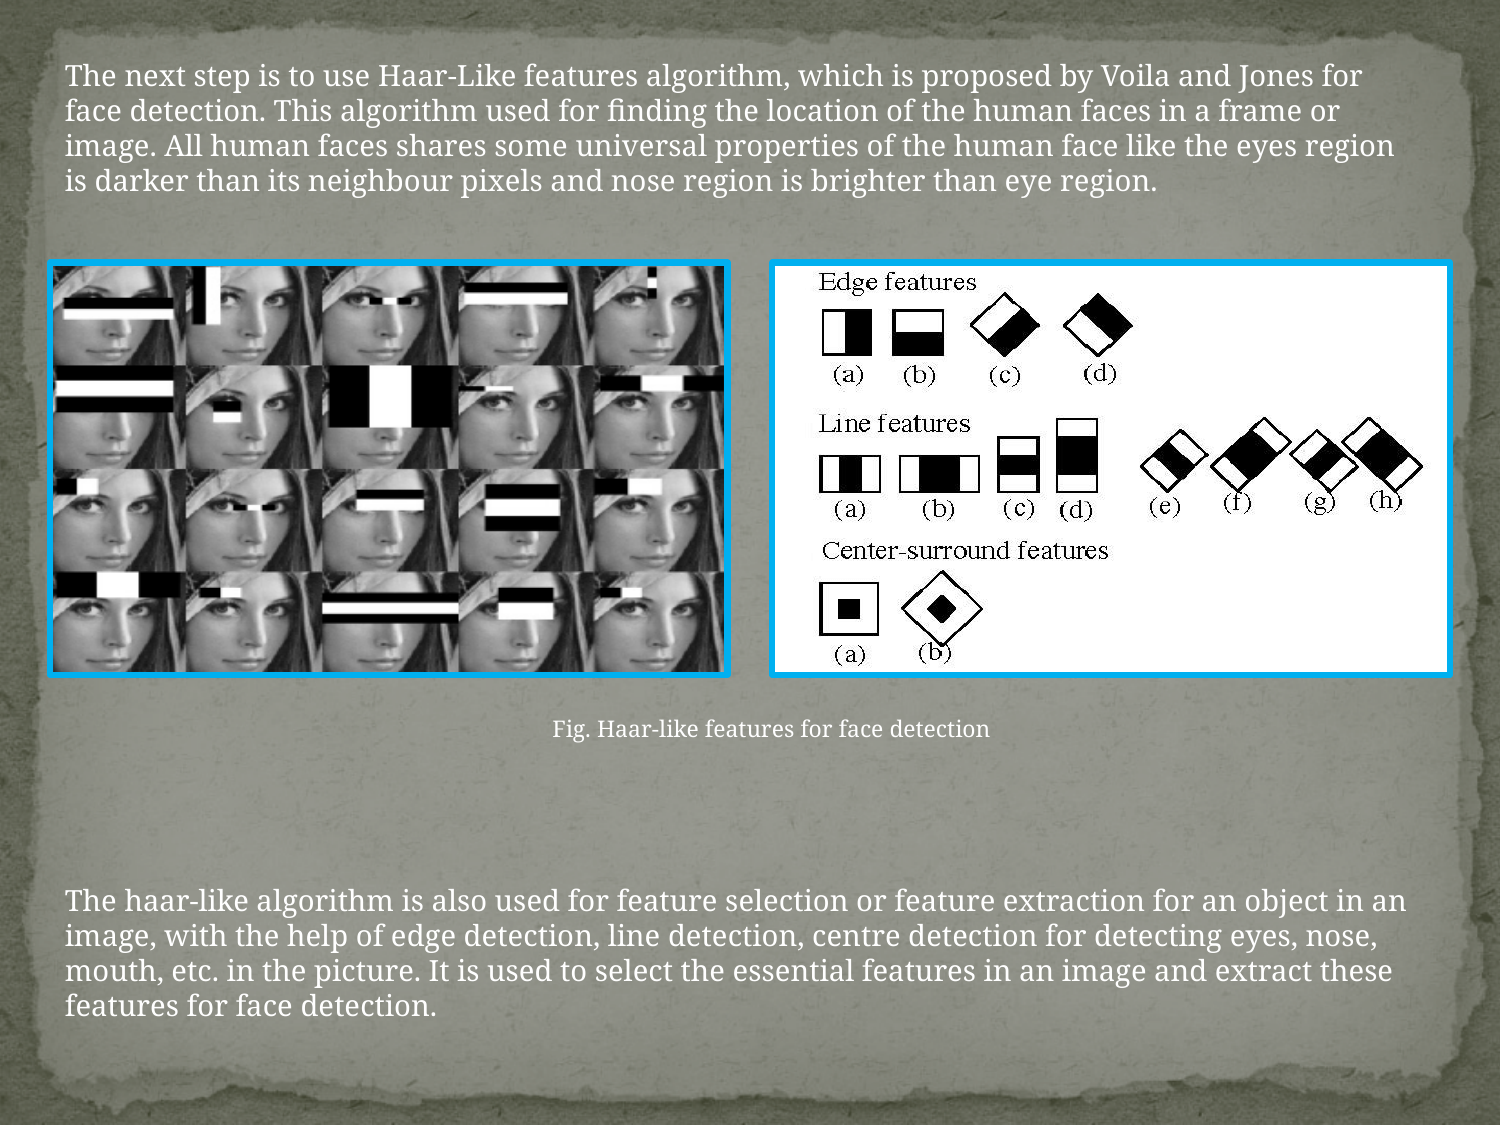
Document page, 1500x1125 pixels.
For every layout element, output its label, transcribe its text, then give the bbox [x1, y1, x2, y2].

text_box The haar-like algorithm is also used for feature selection or feature extraction for an object in an image, with the help of edge detection, line detection, centre detection for detecting eyes, nose, mouth, etc. in the picture. It is used to select the essential features in an image and extract these features for face detection. [49, 874, 1463, 1030]
text_box [47, 259, 731, 678]
text_box The next step is to use Haar-Like features algorithm, which is proposed by Voila and Jones for face detection. This algorithm used for finding the location of the human faces in a frame or image. All human faces shares some universal properties of the human face like the eyes region is darker than its neighbour pixels and nose region is brighter than eye region. [50, 49, 1438, 205]
text_box [769, 259, 1453, 678]
text_box Fig. Haar-like features for face detection [537, 707, 1350, 750]
